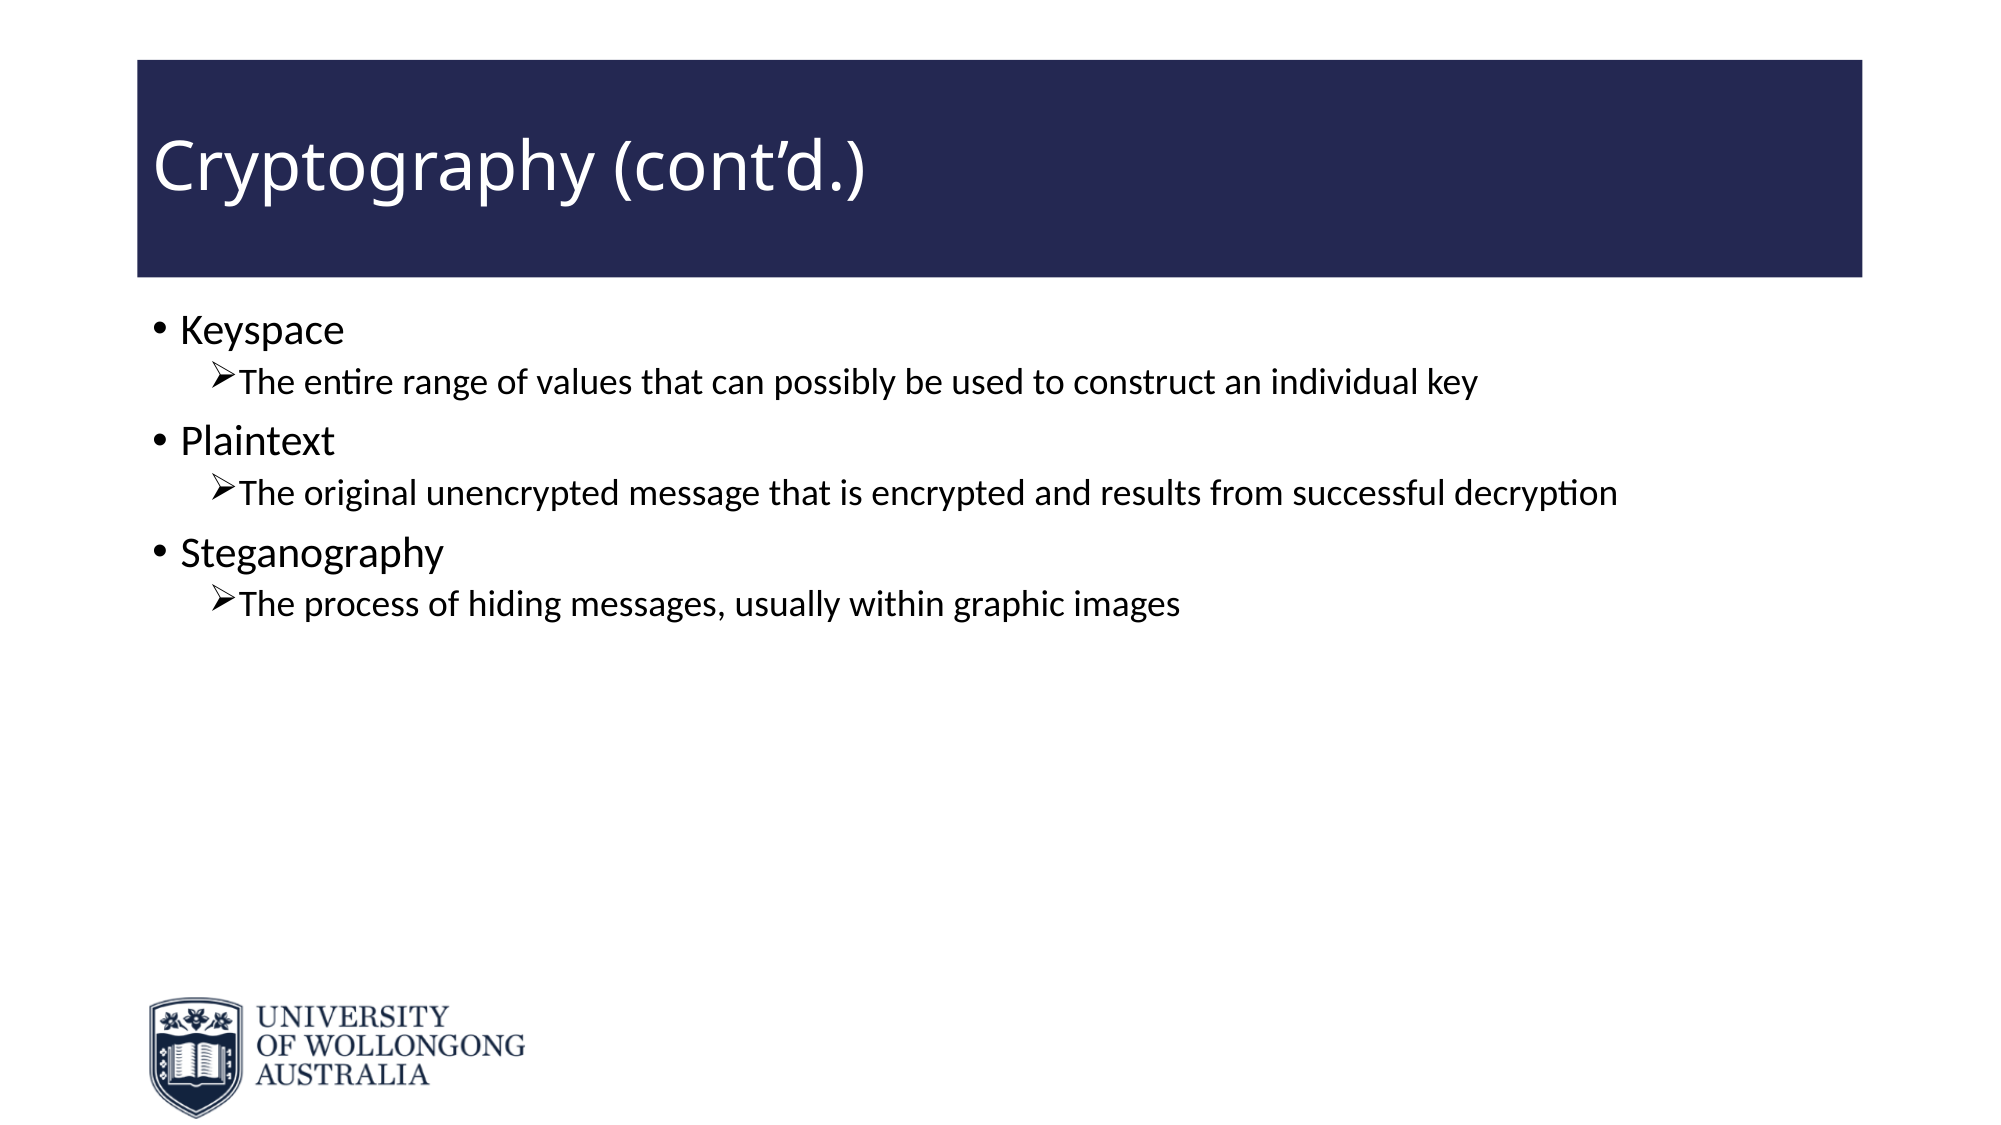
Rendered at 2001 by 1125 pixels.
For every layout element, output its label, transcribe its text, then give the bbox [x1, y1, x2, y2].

picture [137, 1014, 548, 1125]
list Keyspace The entire range of values that can possibly be used to construct an individual key Plaintext The original unencrypted message that is encrypted and results from successful decryption Steganography The process of hiding messages, usually within graphic images [137, 299, 1863, 1014]
title Cryptography (cont’d.) [137, 59, 1863, 278]
